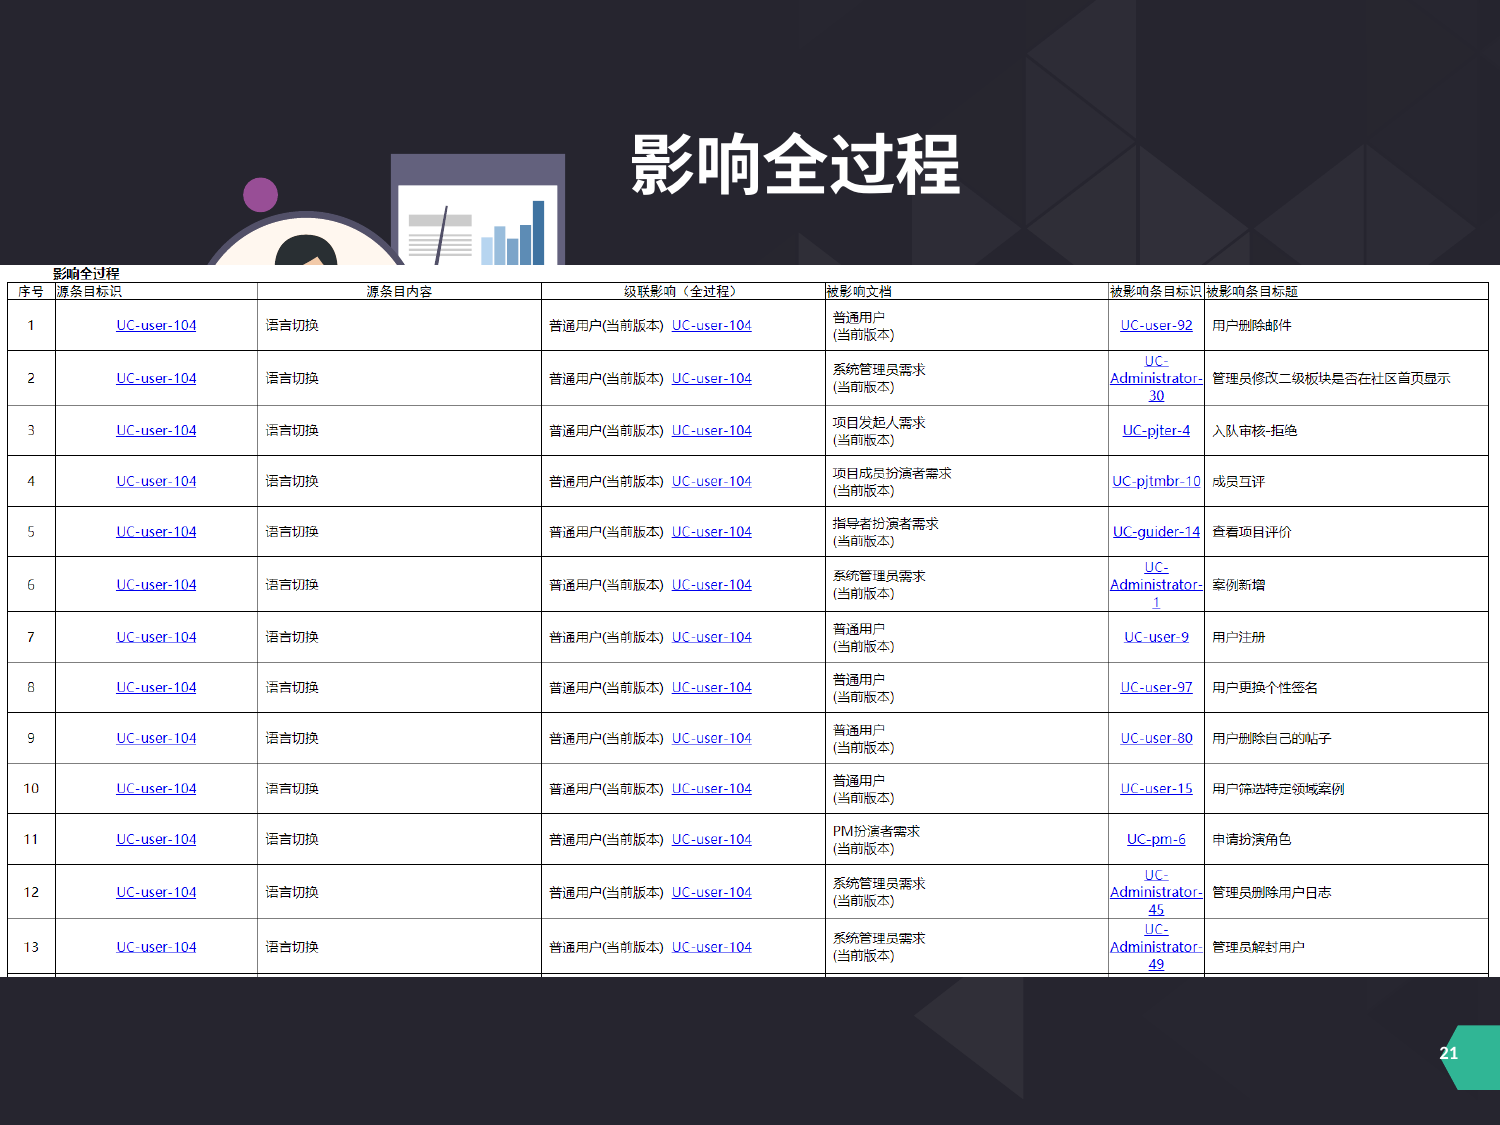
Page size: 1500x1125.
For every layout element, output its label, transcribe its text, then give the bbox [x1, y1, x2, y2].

text_box 影响全过程 [614, 115, 1265, 210]
text_box [242, 176, 279, 205]
picture [0, 265, 1500, 977]
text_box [188, 205, 448, 265]
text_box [390, 153, 566, 265]
